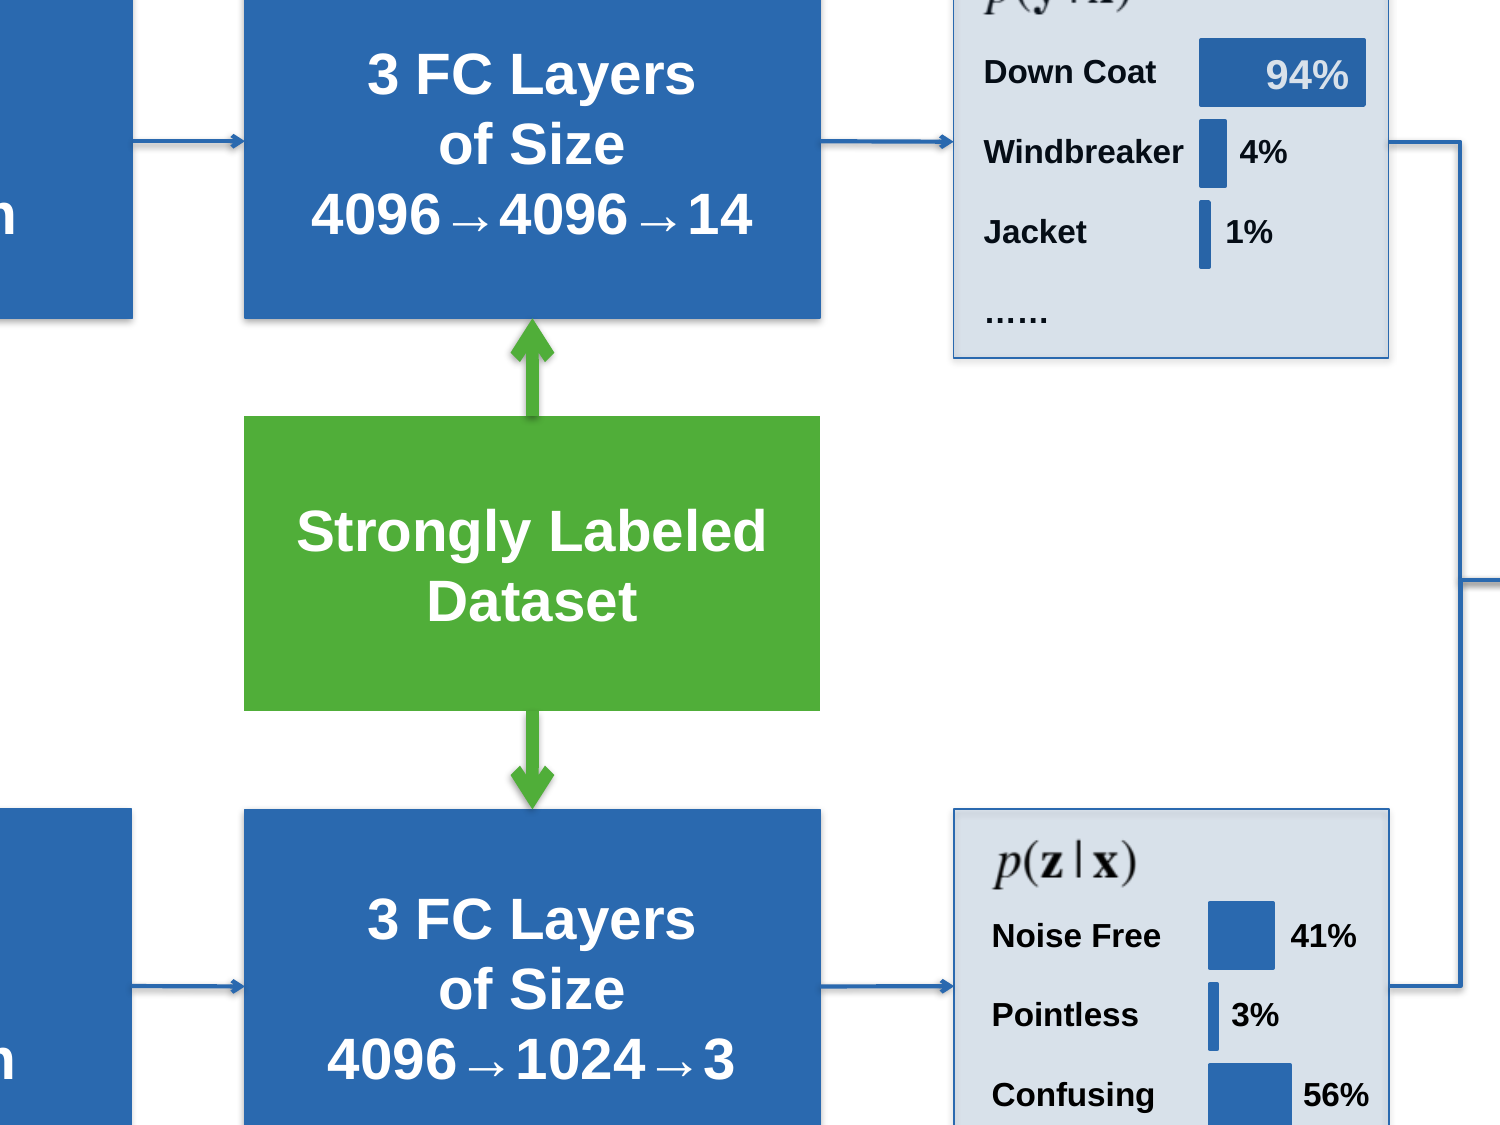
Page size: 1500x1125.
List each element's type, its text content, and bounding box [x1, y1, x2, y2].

text_box 5 Layers of Conv + Pool + Norm [0, 808, 132, 1125]
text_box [1389, 580, 1500, 987]
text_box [1164, 0, 1378, 342]
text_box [953, 808, 1134, 1125]
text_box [1120, 0, 1160, 553]
text_box [1164, 345, 1383, 359]
text_box Strongly Labeled Dataset [244, 416, 820, 711]
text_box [1388, 141, 1500, 579]
text_box 3 FC Layers of Size 4096→1024→3 [244, 809, 821, 1125]
text_box 5 Layers of Conv + Pool + Norm [0, 0, 133, 319]
text_box [953, 0, 1115, 359]
text_box 3 FC Layers of Size 4096→4096→14 [244, 0, 821, 319]
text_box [1146, 808, 1417, 1125]
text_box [968, 0, 1115, 342]
text_box [1382, 0, 1389, 144]
